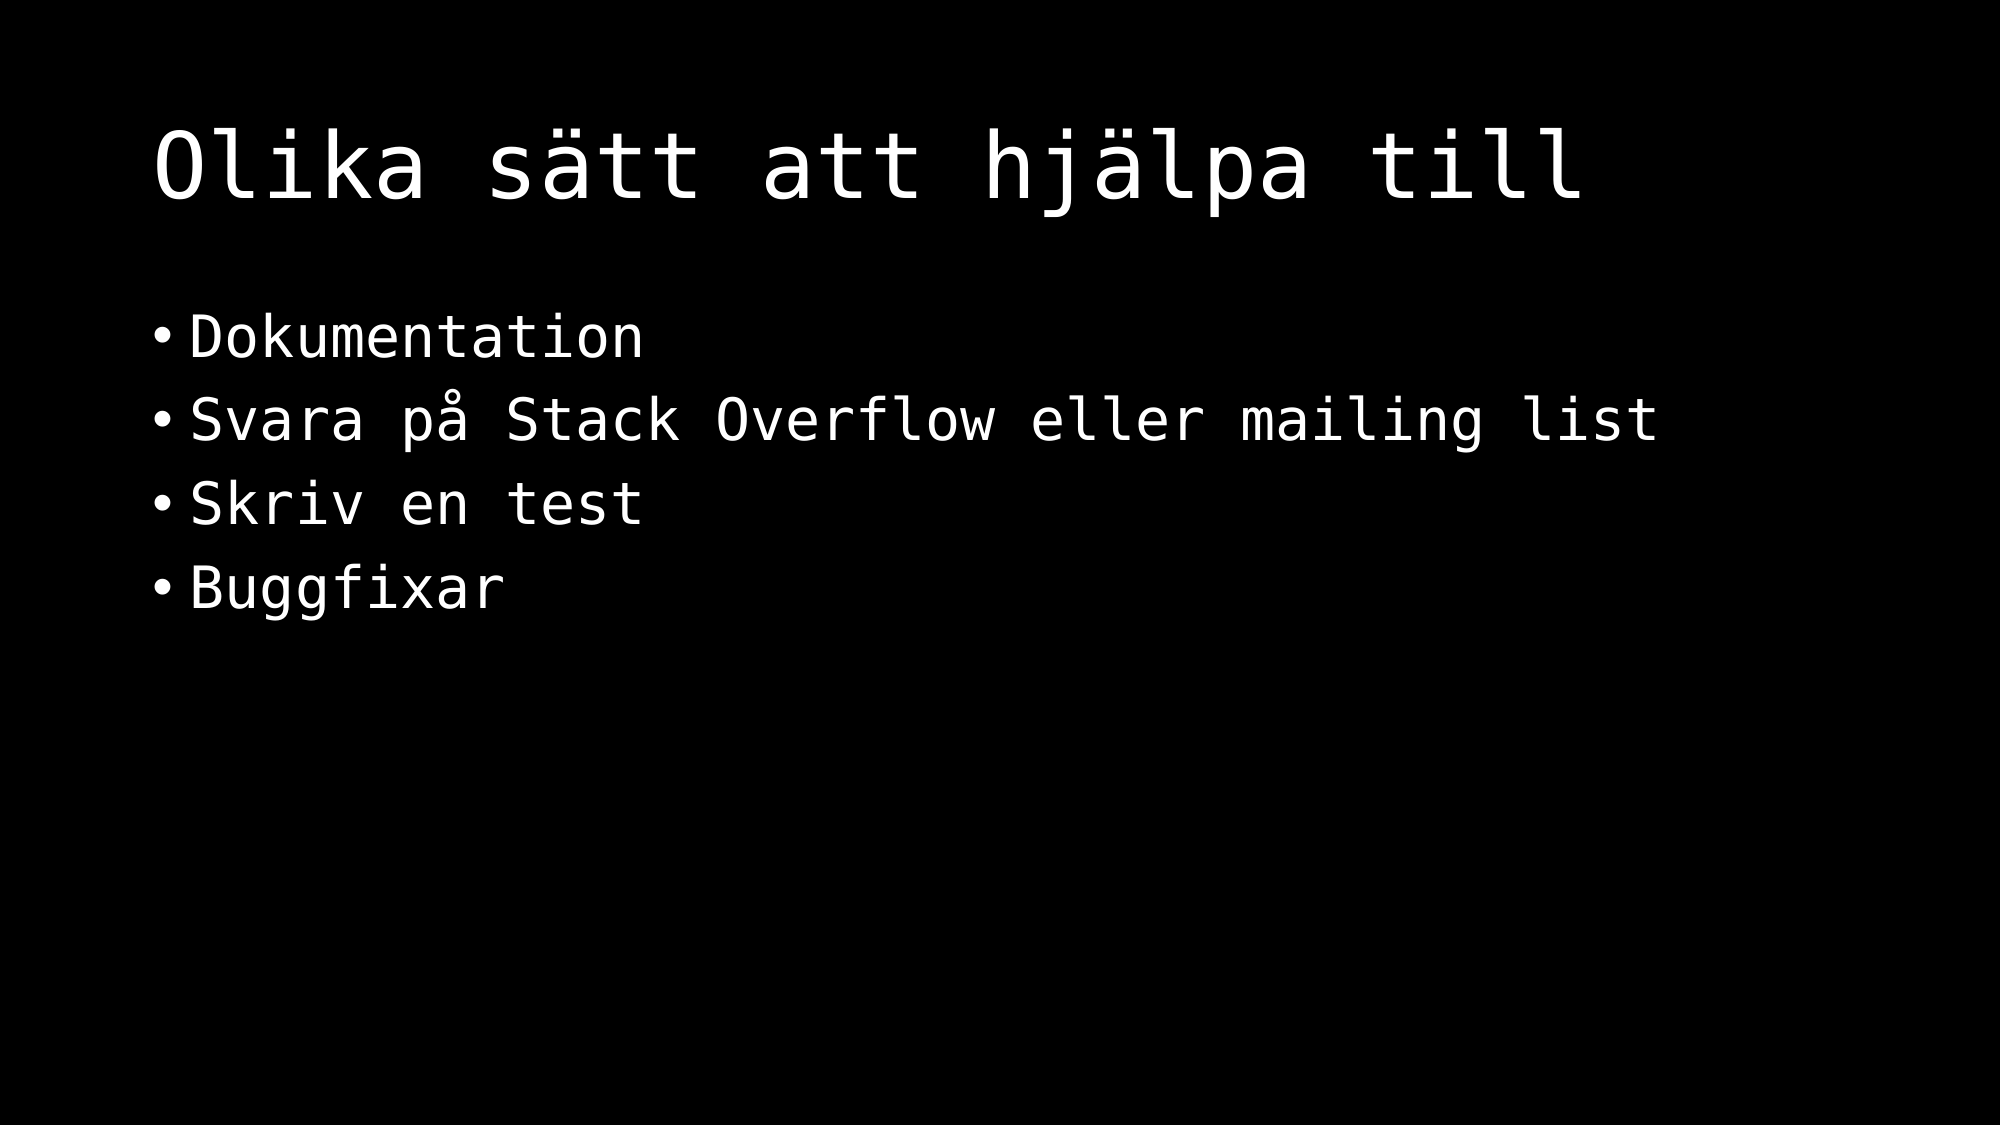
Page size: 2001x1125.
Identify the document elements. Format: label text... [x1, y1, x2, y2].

list Dokumentation Svara på Stack Overflow eller mailing list Skriv en test Buggfixar [137, 299, 1863, 1014]
title Olika sätt att hjälpa till [137, 59, 1863, 278]
